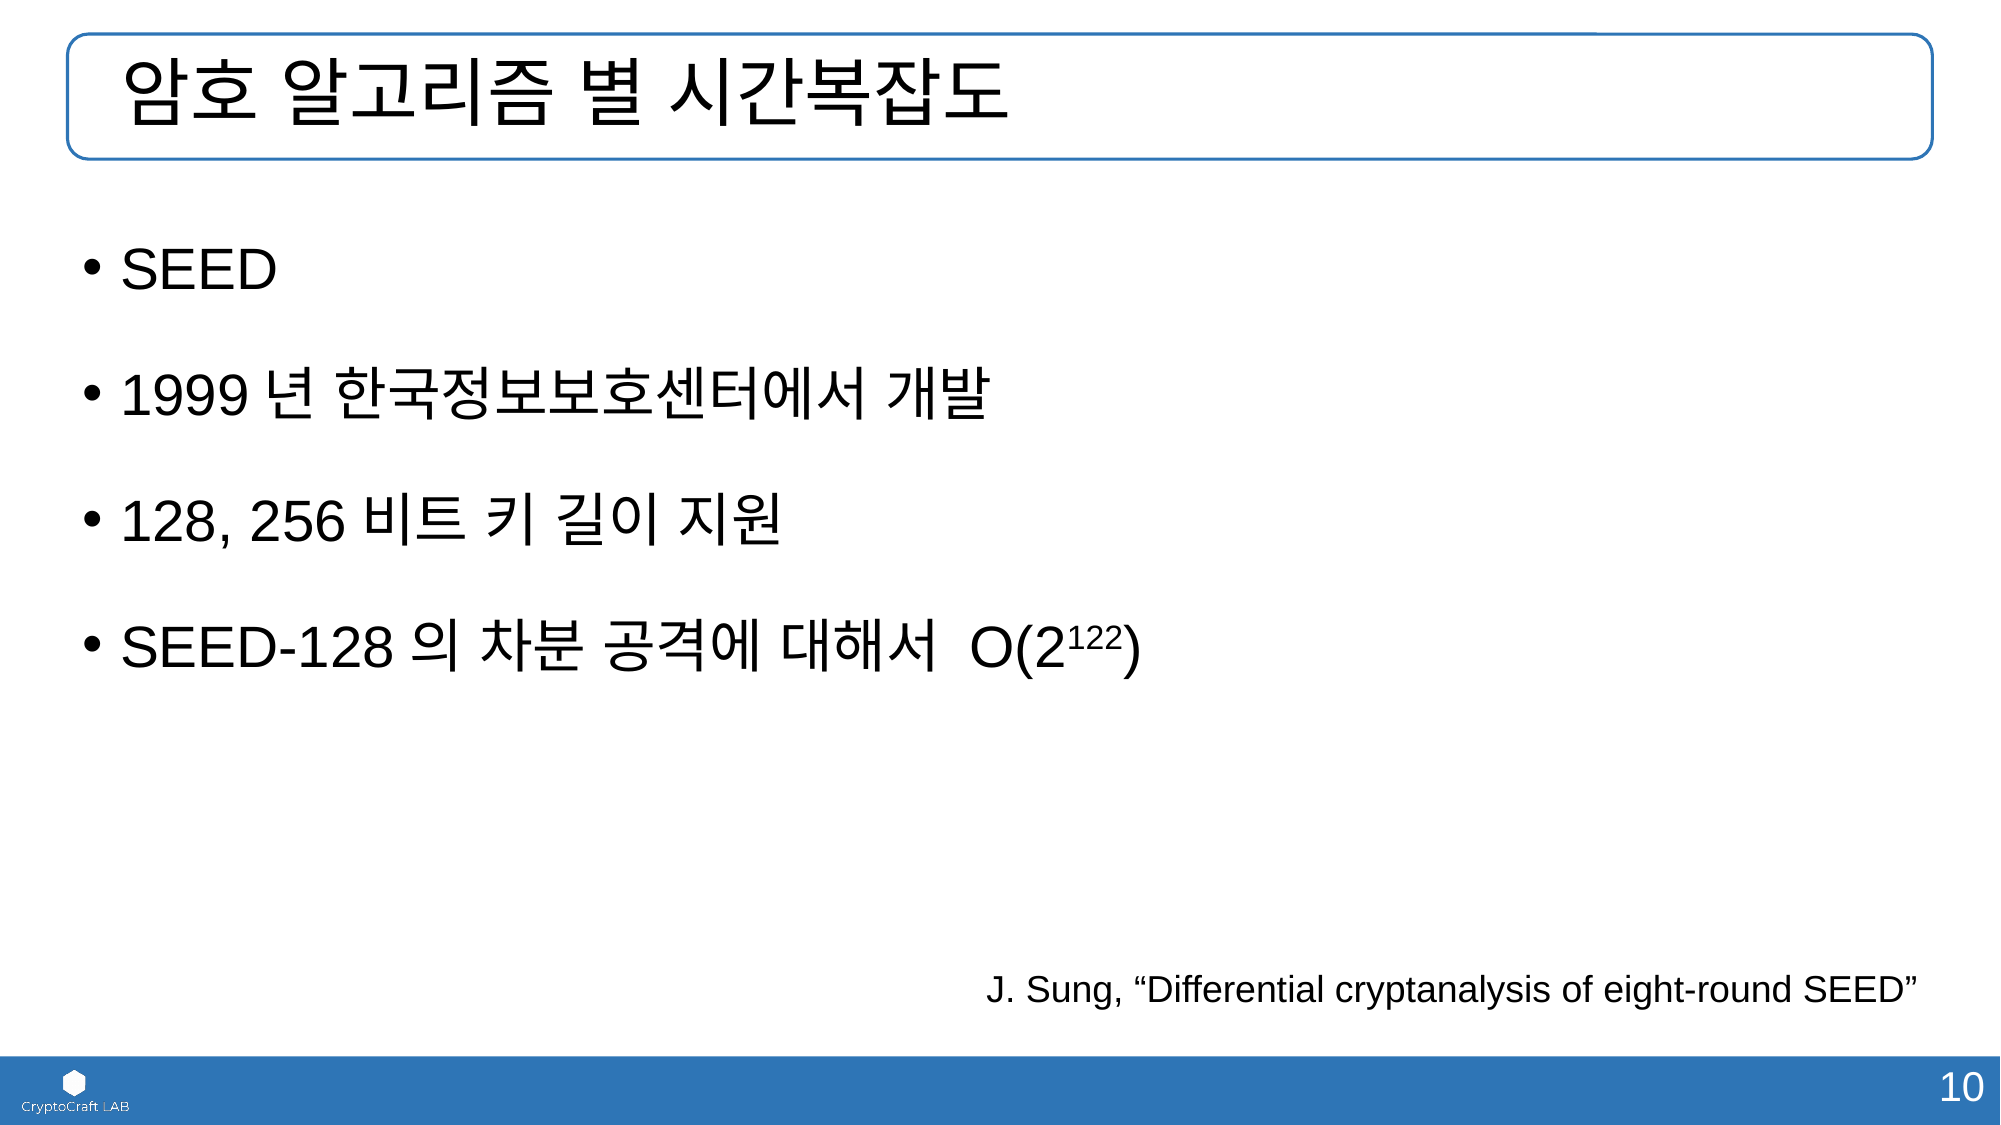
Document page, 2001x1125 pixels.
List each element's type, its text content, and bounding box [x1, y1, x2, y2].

title 암호 알고리즘 별 시간복잡도 [67, 34, 1933, 160]
list SEED 1999년 한국정보보호센터에서 개발 128, 256비트 키 길이 지원 SEED-128의 차분 공격에 대해서 O(2122) [67, 189, 1933, 1019]
text_box J. Sung, “Differential cryptanalysis of eight-round SEED” [349, 958, 1933, 1018]
picture [13, 1061, 138, 1123]
